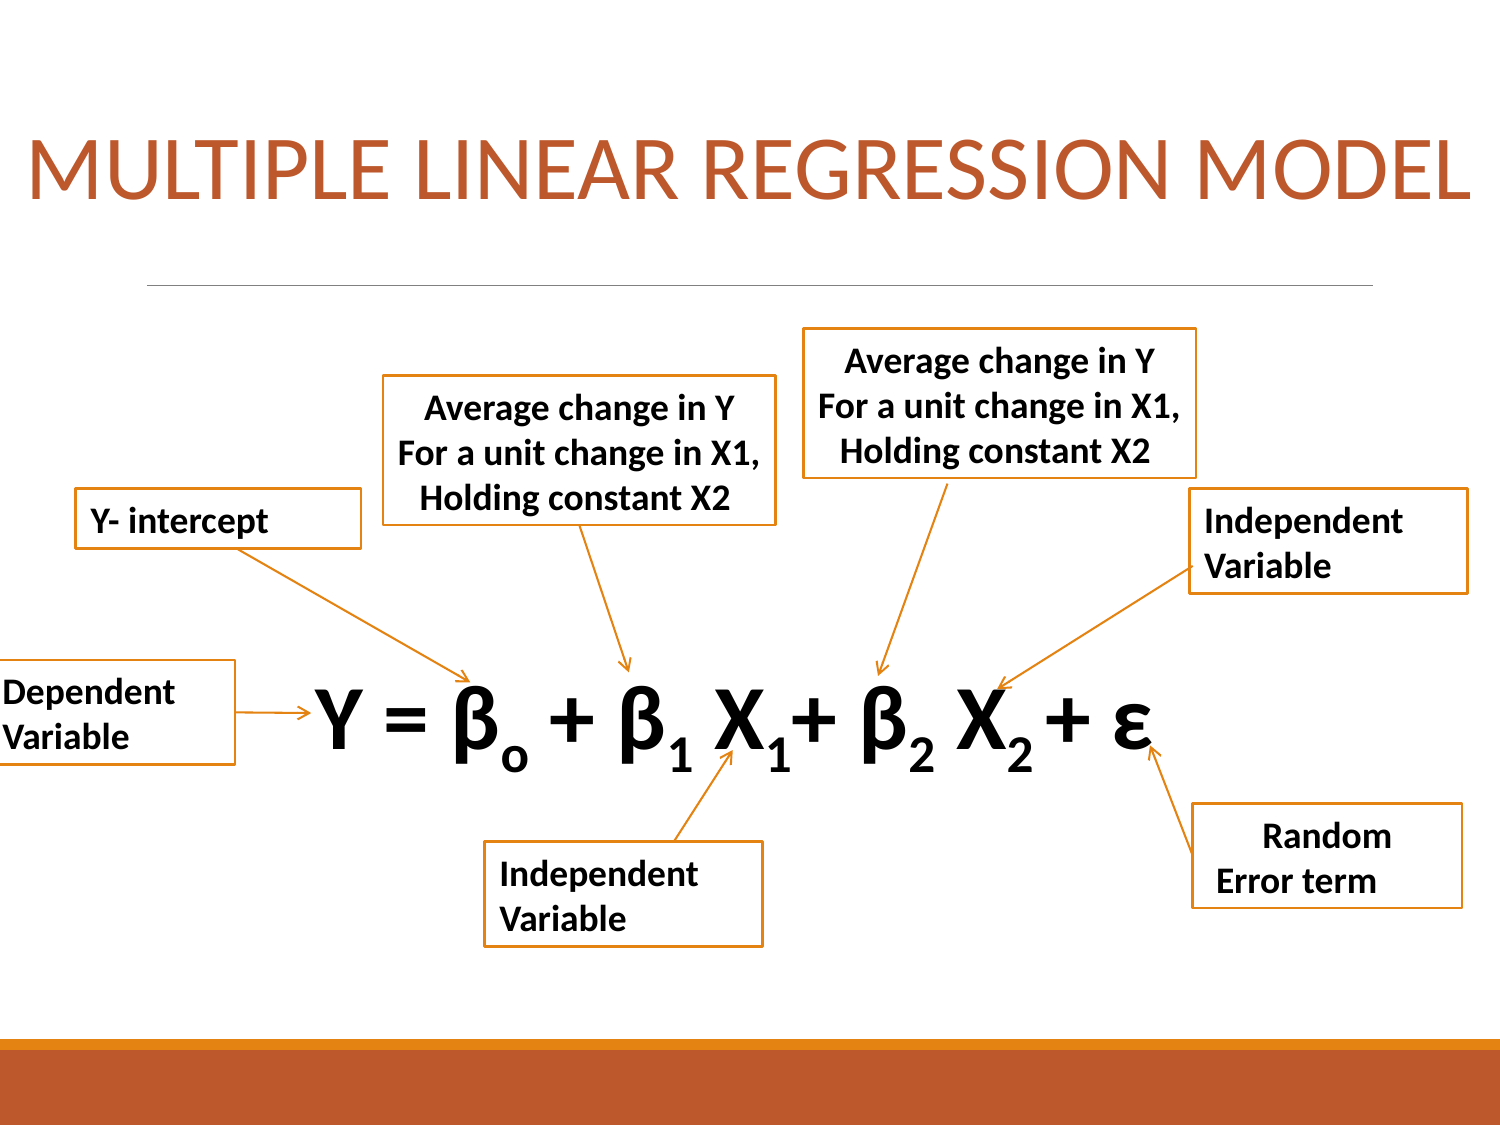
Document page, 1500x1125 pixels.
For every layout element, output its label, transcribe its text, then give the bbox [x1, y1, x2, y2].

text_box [578, 526, 630, 673]
text_box Random Error term [1191, 802, 1463, 909]
text_box Independent Variable [1188, 487, 1469, 595]
text_box Average change in Y For a unit change in X1, Holding constant X2 [802, 327, 1197, 479]
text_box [877, 483, 948, 677]
text_box Average change in Y For a unit change in X1, Holding constant X2 [382, 374, 777, 526]
text_box MULTIPLE LINEAR REGRESSION MODEL [10, 100, 1490, 225]
text_box Y = βo + β1 X1+ β2 X2 + ε [184, 650, 1285, 901]
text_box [237, 548, 471, 683]
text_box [996, 565, 1194, 690]
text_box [1149, 744, 1194, 857]
text_box Y- intercept [74, 487, 362, 550]
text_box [673, 749, 734, 843]
text_box Independent Variable [483, 840, 764, 948]
text_box Dependent Variable [0, 659, 236, 766]
